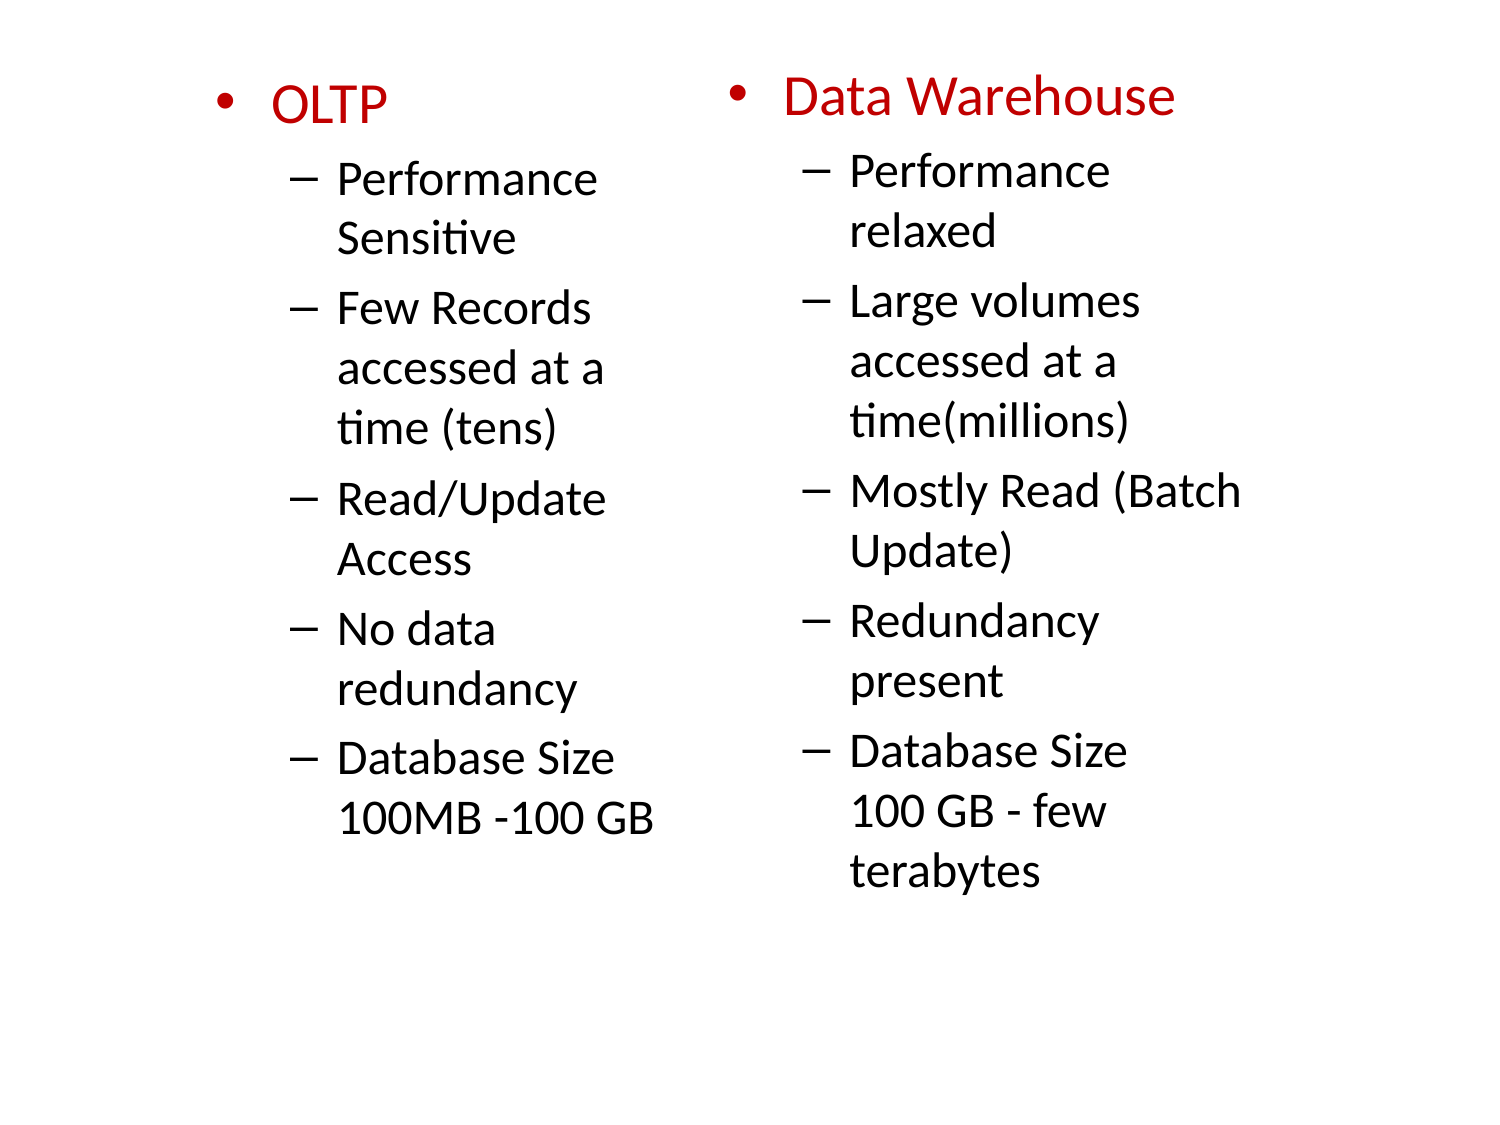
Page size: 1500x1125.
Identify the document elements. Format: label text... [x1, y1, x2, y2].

text_box Data Warehouse Performance relaxed Large volumes accessed at a time(millions) Mostly Read (Batch Update) Redundancy present Database Size 100 GB - few terabytes [712, 50, 1275, 975]
list OLTP Performance Sensitive Few Records accessed at a time (tens) Read/Update Access No data redundancy Database Size 100MB -100 GB [200, 57, 688, 925]
